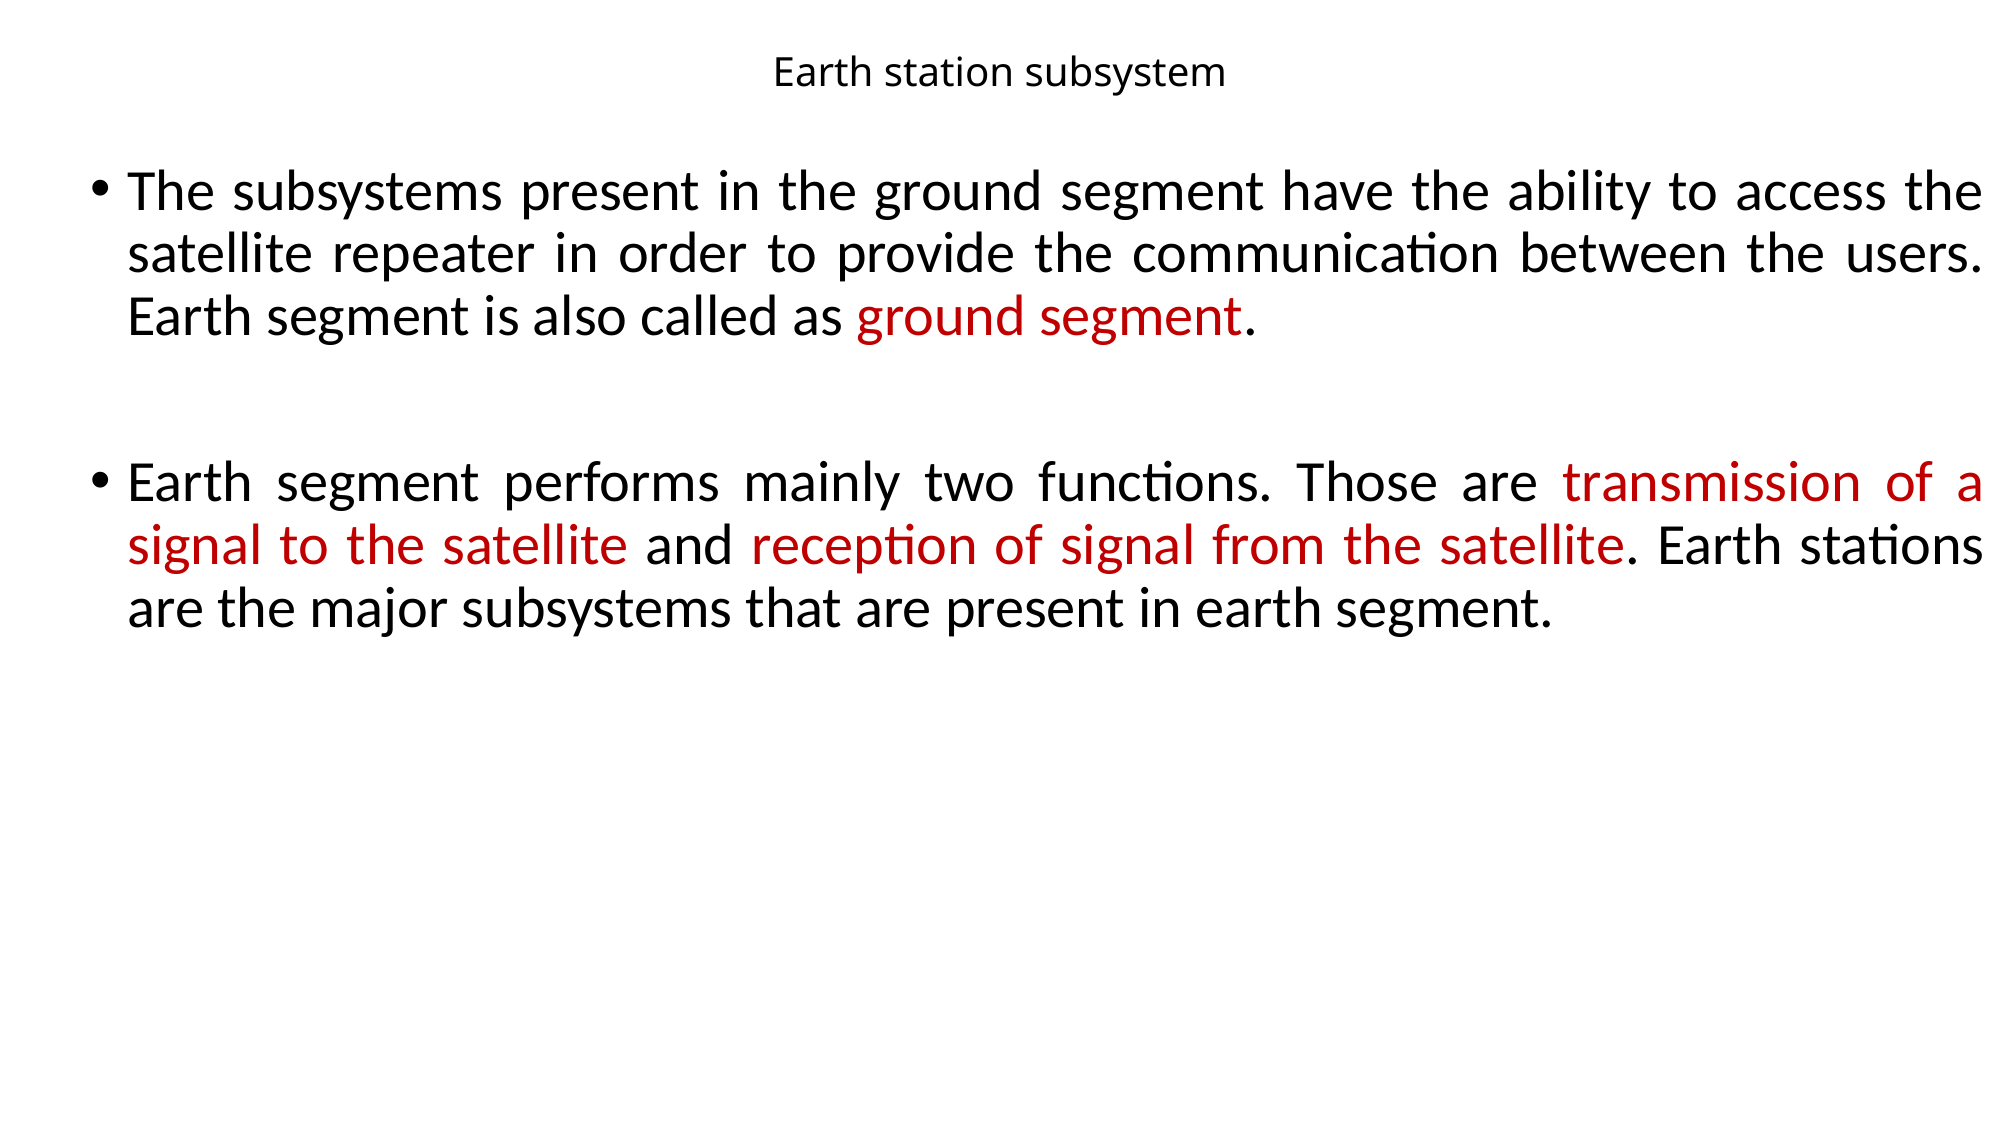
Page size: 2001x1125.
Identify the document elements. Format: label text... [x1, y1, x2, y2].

title Earth station subsystem [0, 0, 2000, 152]
list The subsystems present in the ground segment have the ability to access the satellite repeater in order to provide the communication between the users. Earth segment is also called as ground segment. Earth segment performs mainly two functions. Those are transmission of a signal to the satellite and reception of signal from the satellite. Earth stations are the major subsystems that are present in earth segment. [0, 152, 2000, 1125]
